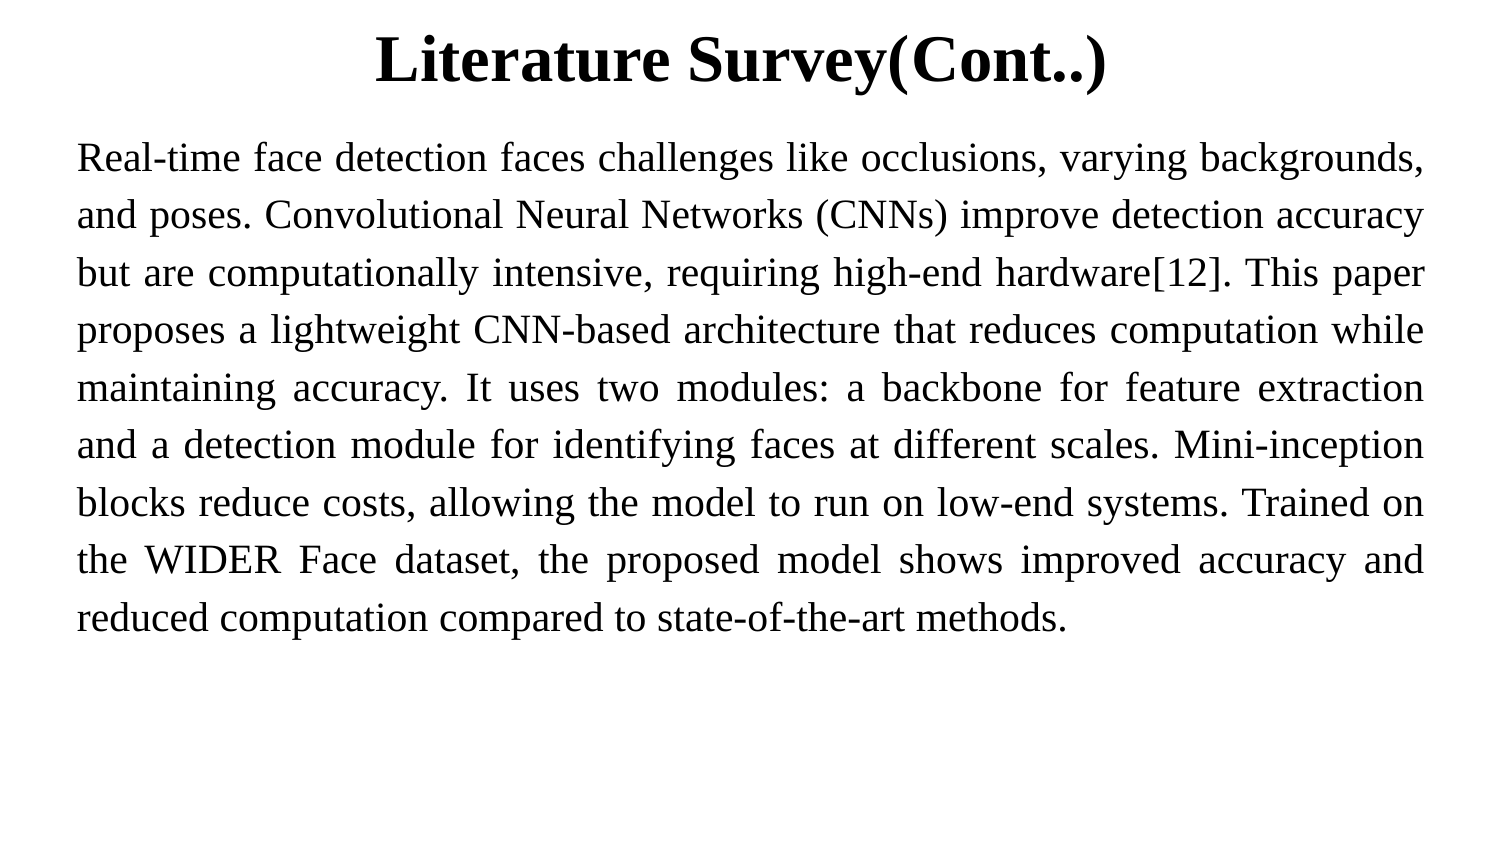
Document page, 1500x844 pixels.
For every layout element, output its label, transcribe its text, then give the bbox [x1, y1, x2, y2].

title Literature Survey(Cont..) [42, 0, 1441, 94]
list Real-time face detection faces challenges like occlusions, varying backgrounds, and poses. Convolutional Neural Networks (CNNs) improve detection accuracy but are computationally intensive, requiring high-end hardware[12]. This paper proposes a lightweight CNN-based architecture that reduces computation while maintaining accuracy. It uses two modules: a backbone for feature extraction and a detection module for identifying faces at different scales. Mini-inception blocks reduce costs, allowing the model to run on low-end systems. Trained on the WIDER Face dataset, the proposed model shows improved accuracy and reduced computation compared to state-of-the-art methods. [42, 106, 1441, 668]
